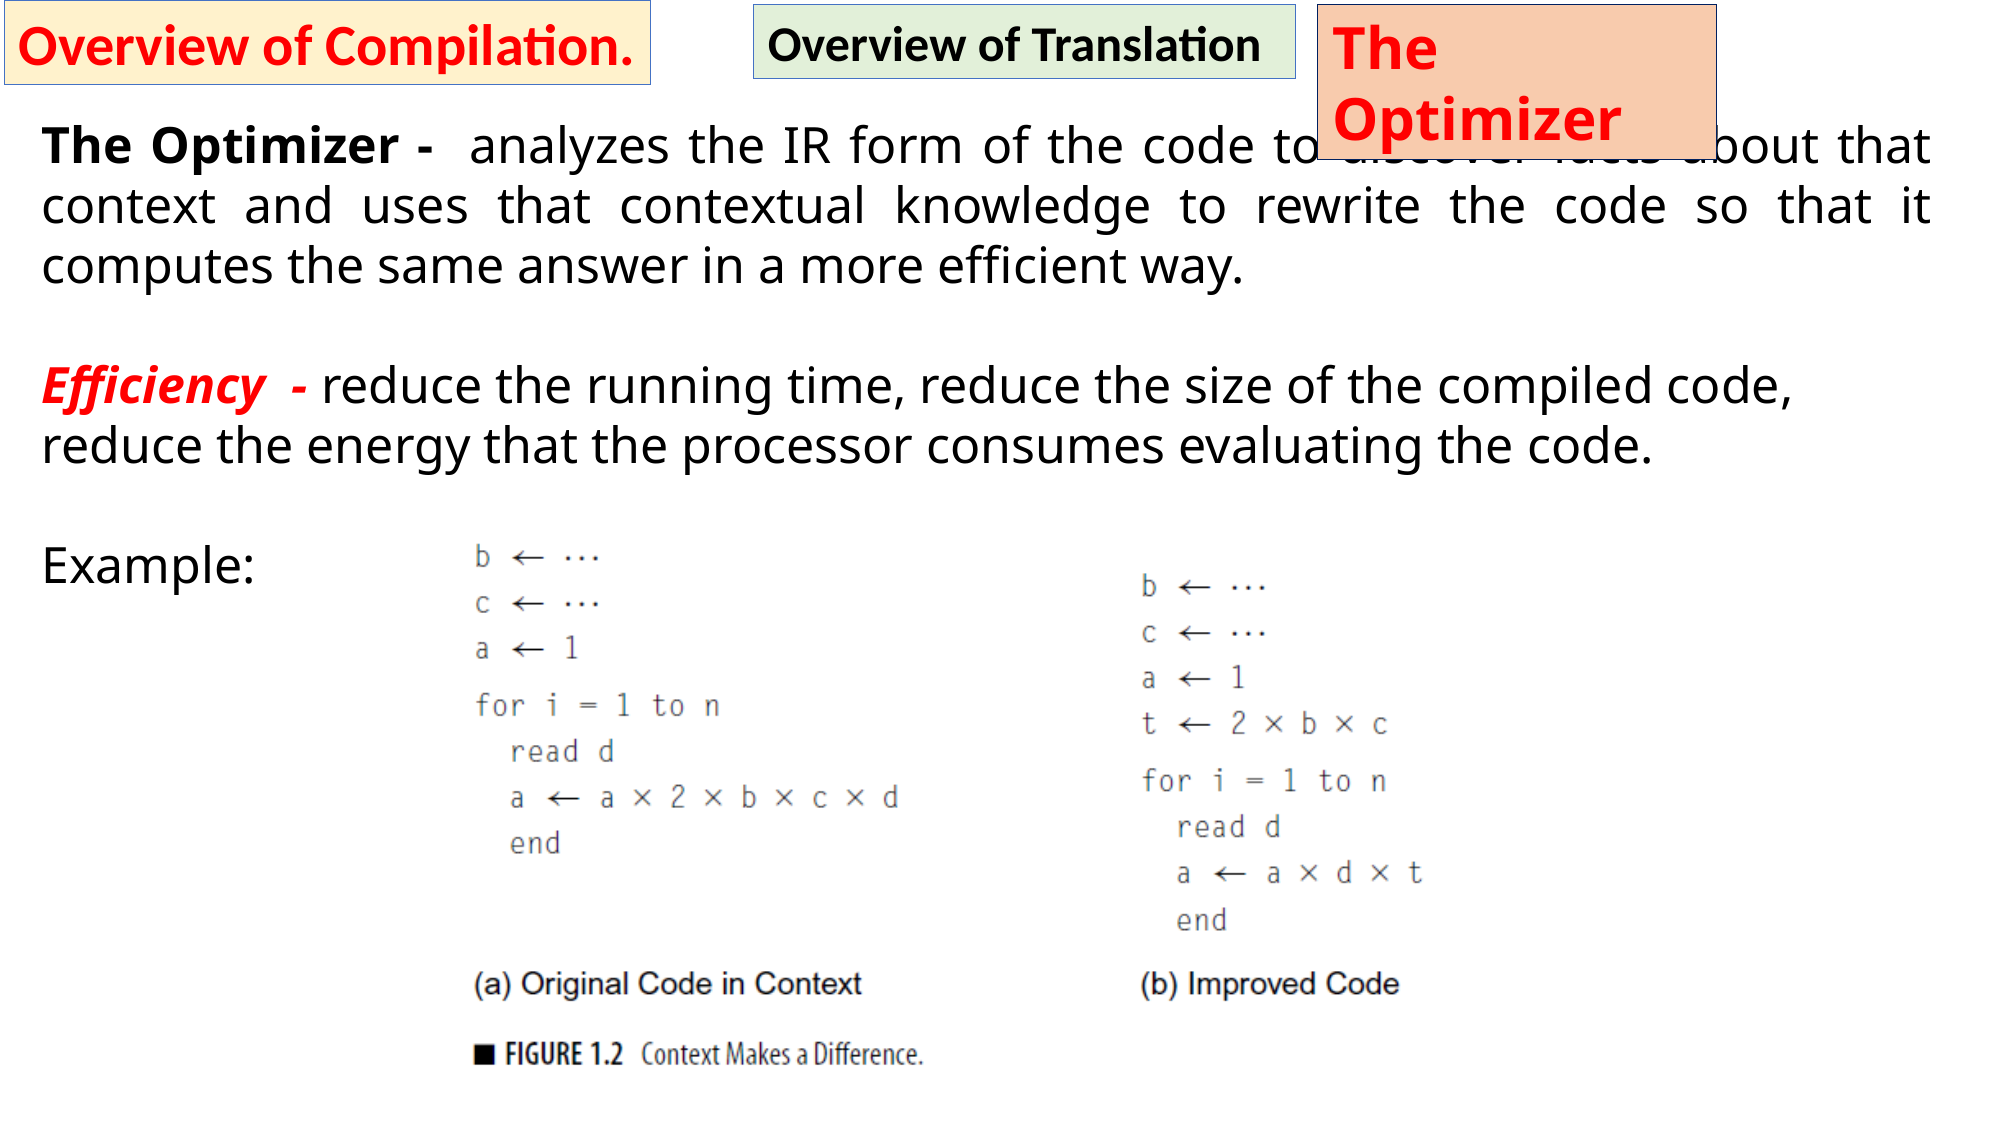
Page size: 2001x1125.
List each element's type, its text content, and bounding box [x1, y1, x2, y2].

text_box The Optimizer [1317, 4, 1717, 160]
text_box The Optimizer - analyzes the IR form of the code to discover facts about that context and uses that contextual knowledge to rewrite the code so that it computes the same answer in a more efficient way. Efficiency - reduce the running time, reduce the size of the compiled code, reduce the energy that the processor consumes evaluating the code. Example: [26, 106, 1948, 601]
text_box Overview of Compilation. [4, 0, 651, 85]
text_box Overview of Translation [753, 4, 1296, 79]
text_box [403, 517, 1515, 1106]
